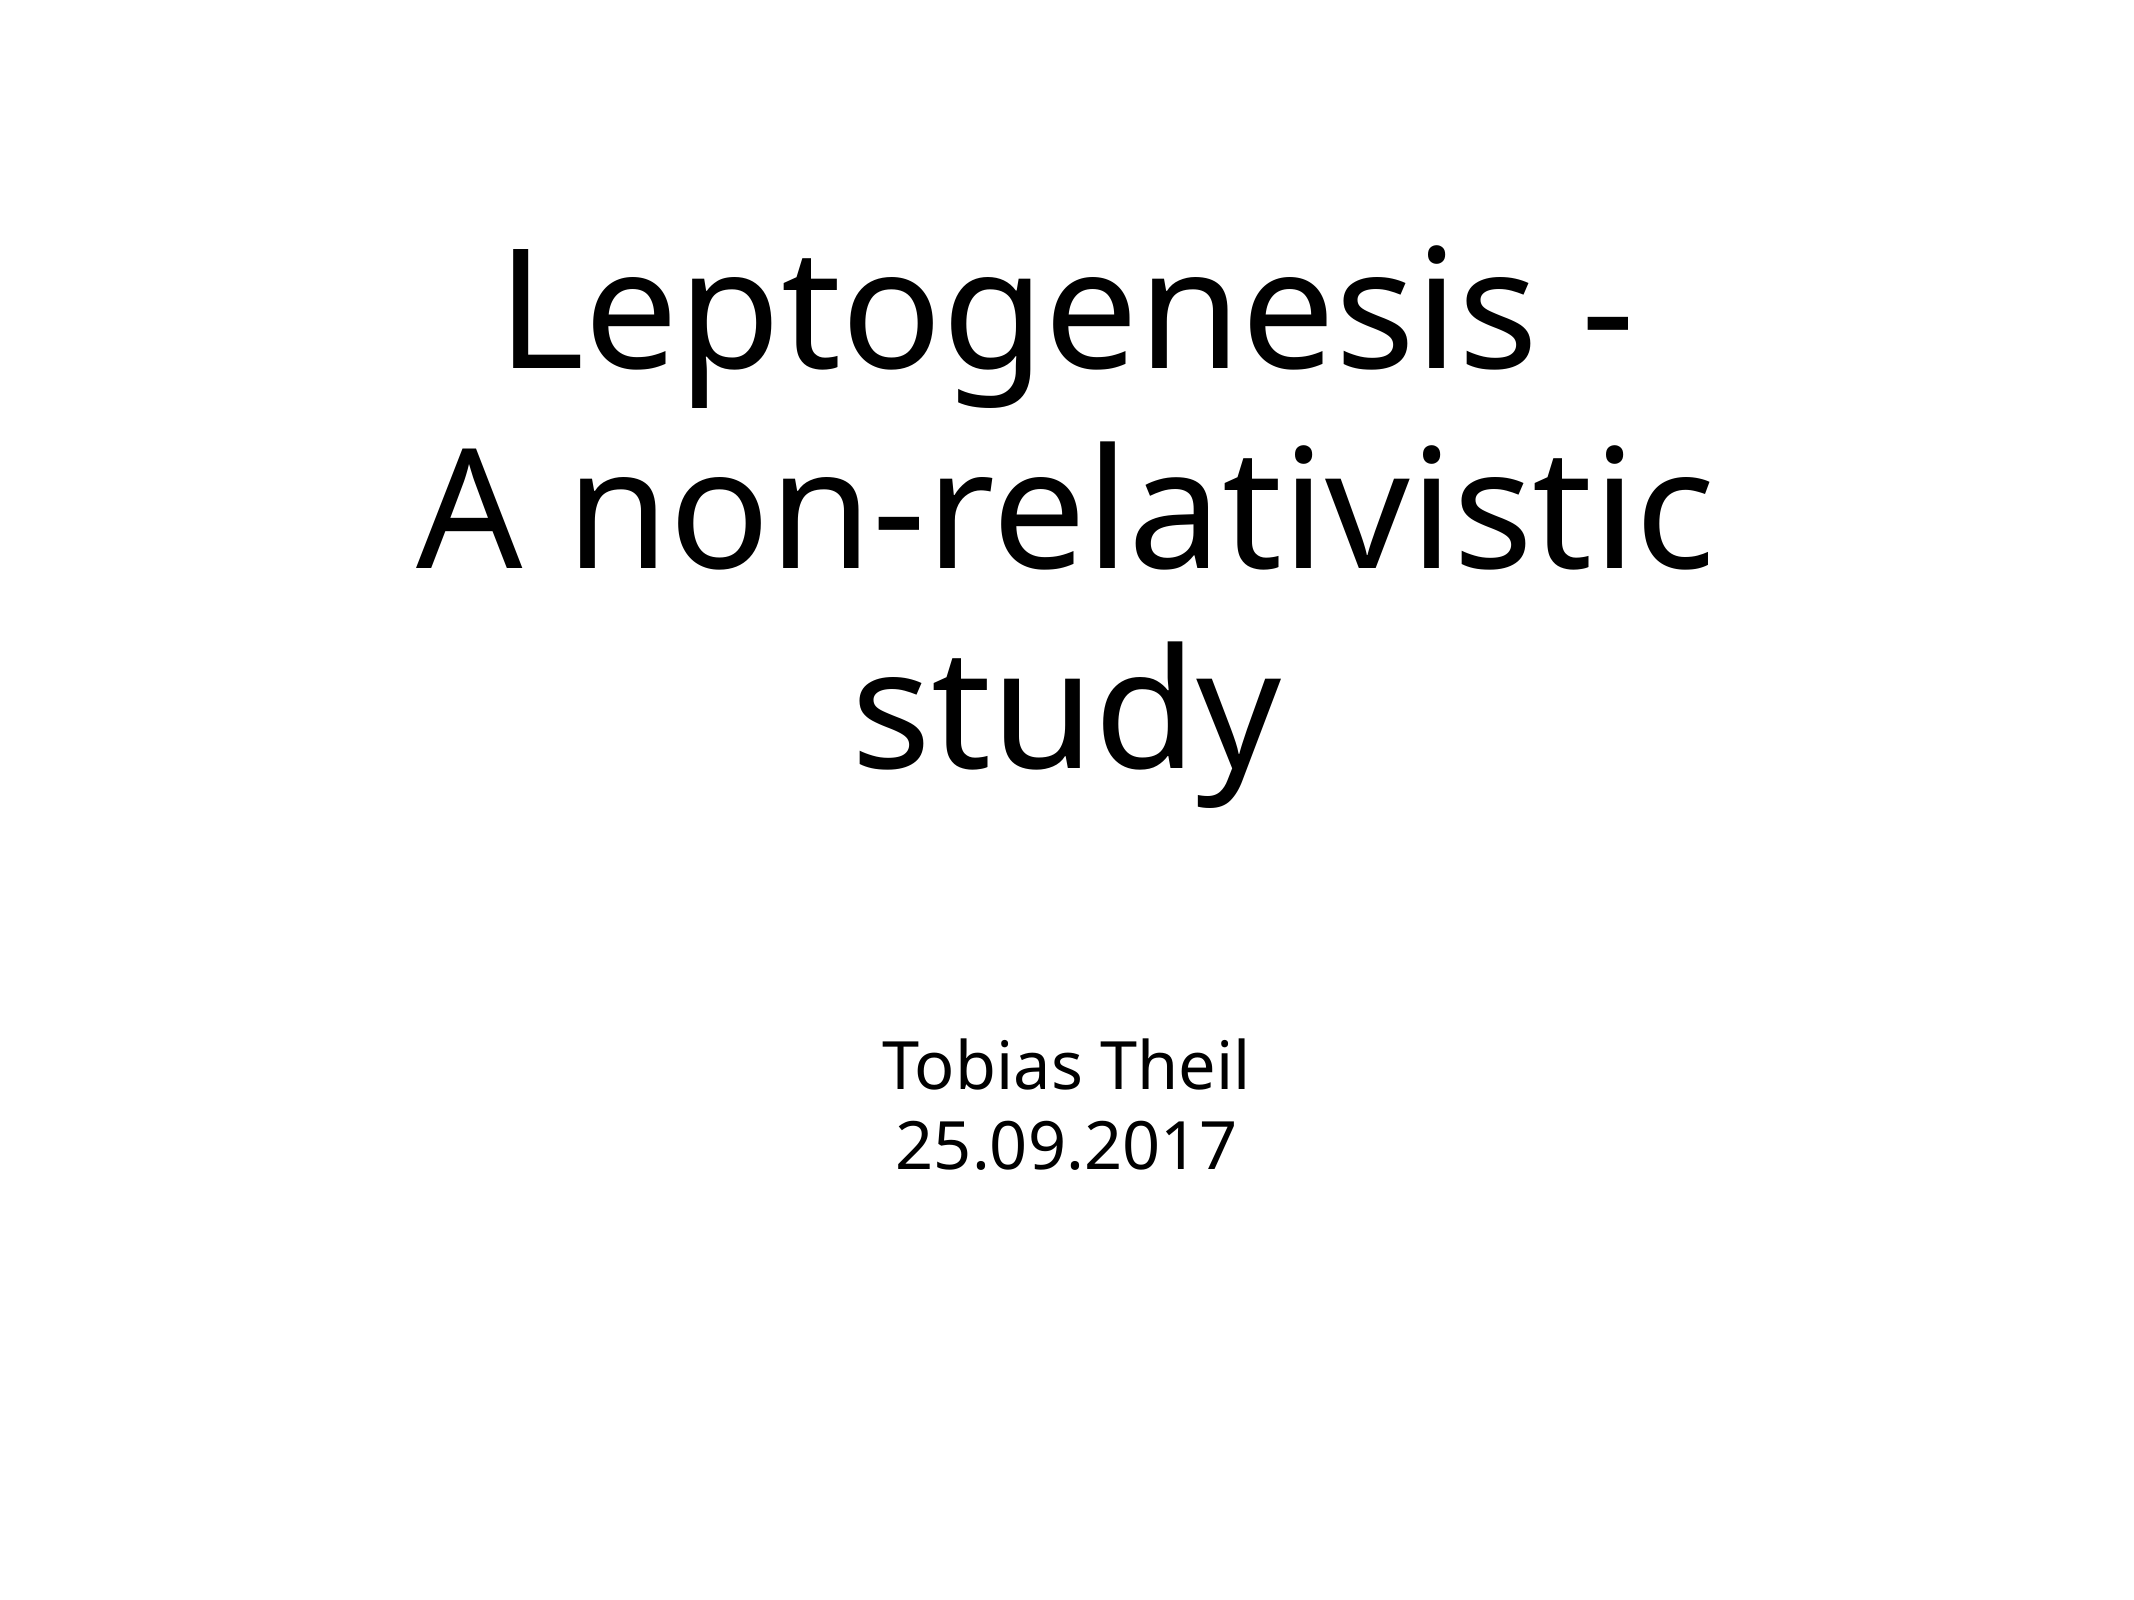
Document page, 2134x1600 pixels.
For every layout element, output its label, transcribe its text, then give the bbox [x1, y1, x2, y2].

subtitle Tobias Theil 25.09.2017 [207, 1013, 1926, 1201]
title Leptogenesis - A non-relativistic study [207, 268, 1926, 811]
